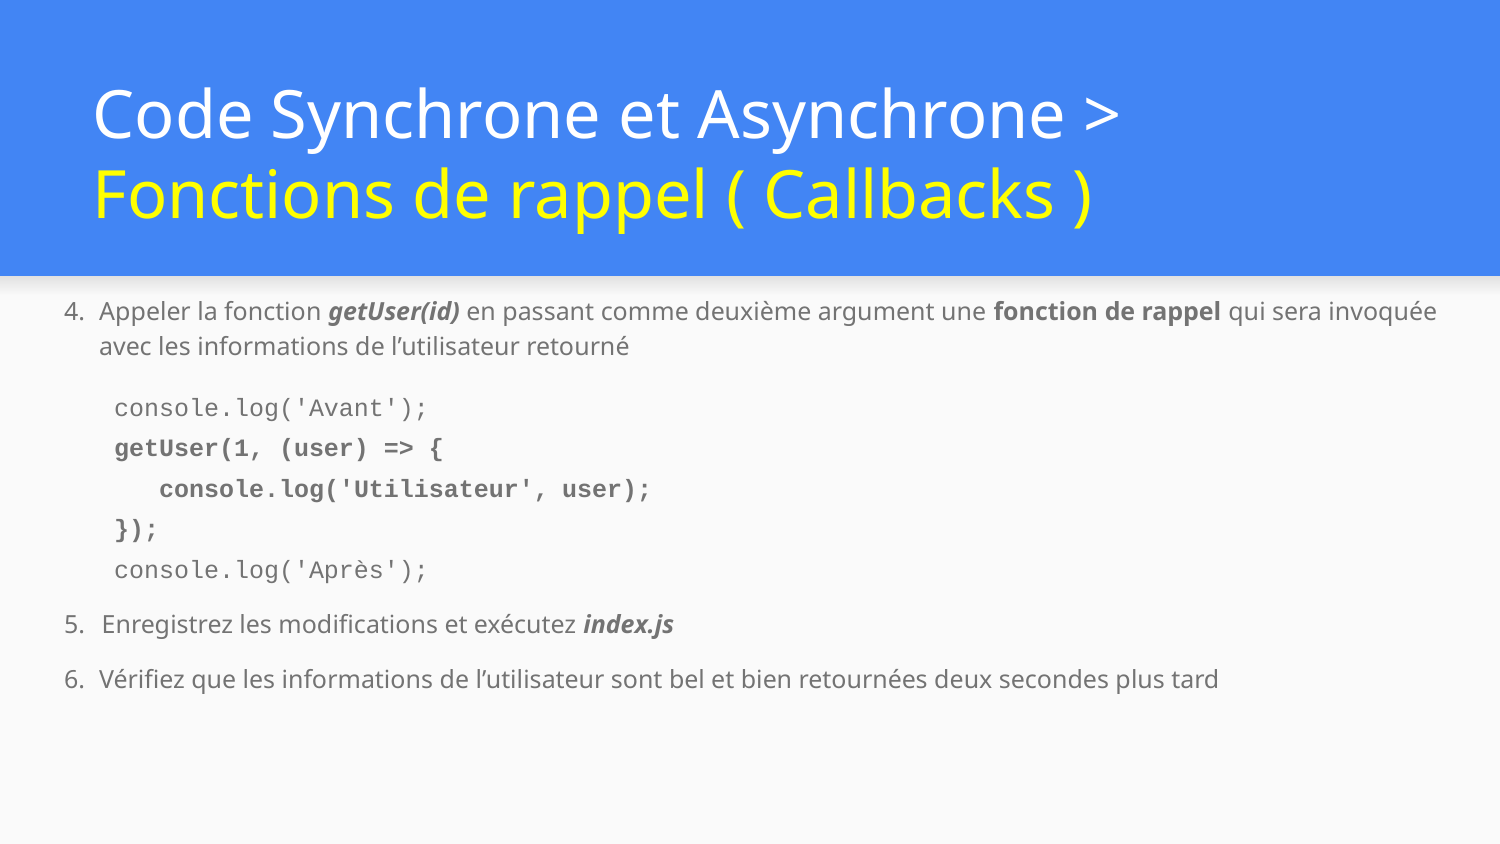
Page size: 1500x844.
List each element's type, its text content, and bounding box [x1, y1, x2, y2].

title Code Synchrone et Asynchrone > Fonctions de rappel ( Callbacks ) [77, 121, 1459, 248]
list Appeler la fonction getUser(id) en passant comme deuxième argument une fonction de rappel qui sera invoquée avec les informations de l’utilisateur retourné console.log('Avant'); getUser(1, (user) => { console.log('Utilisateur', user); }); console.log('Après'); Enregistrez les modifications et exécutez index.js Vérifiez que les informations de l’utilisateur sont bel et bien retournées deux secondes plus tard [24, 276, 1477, 844]
